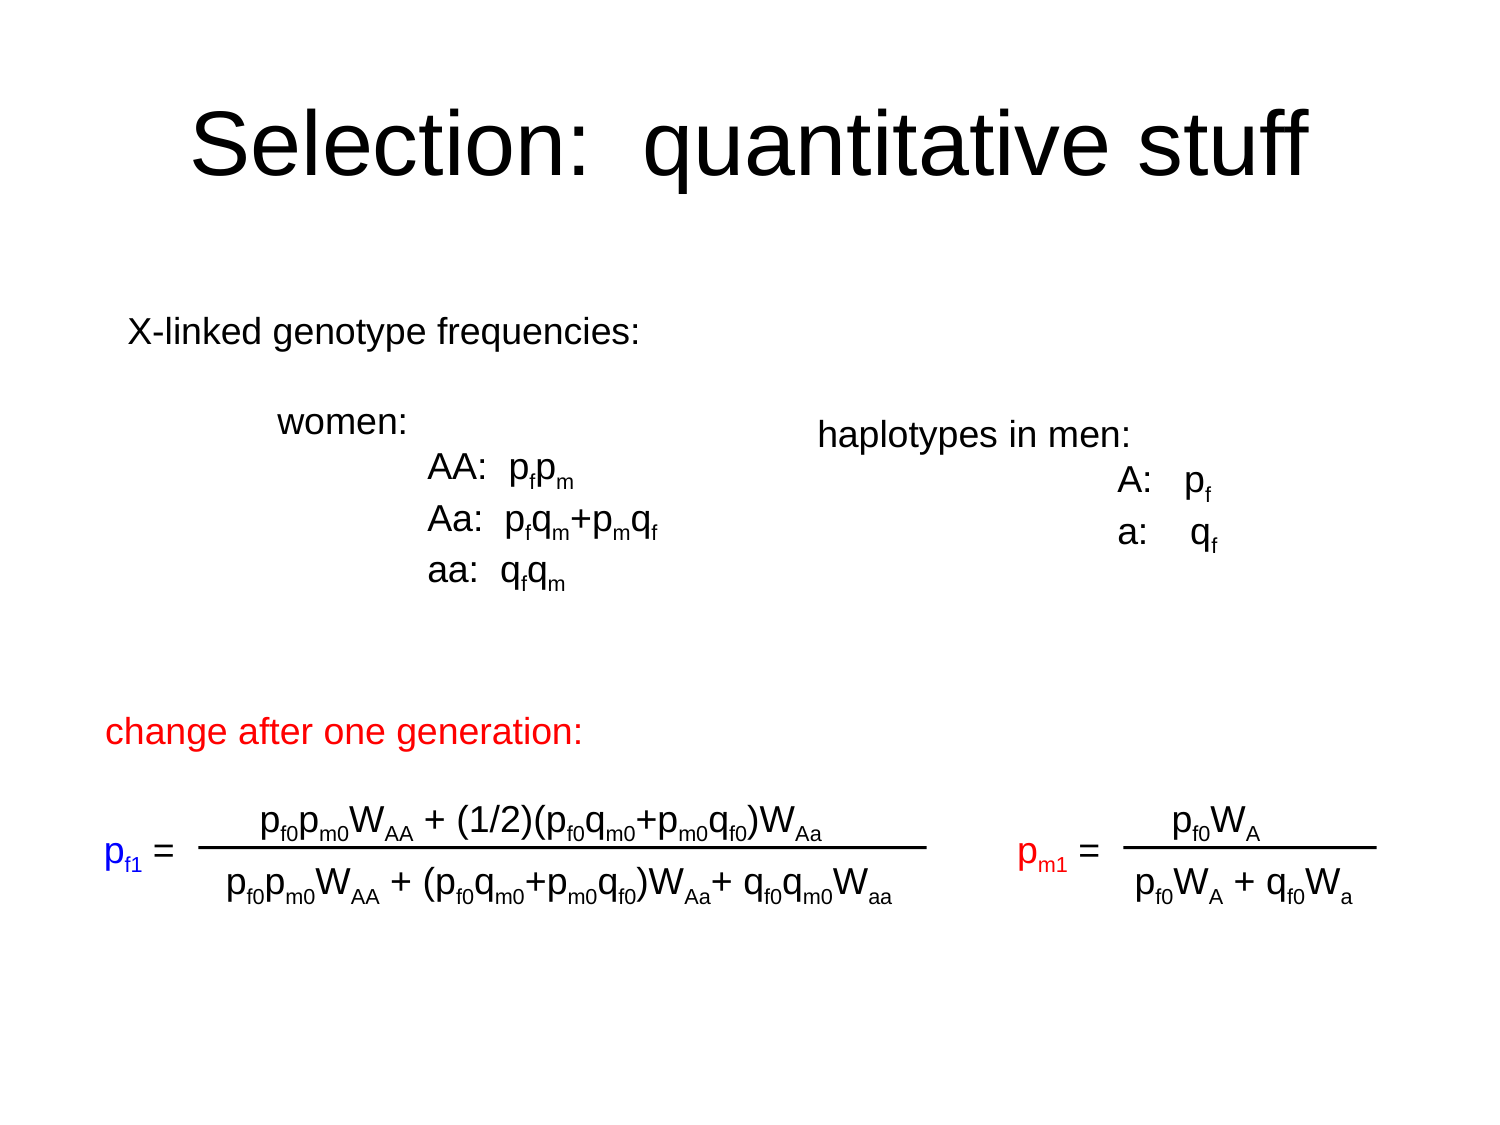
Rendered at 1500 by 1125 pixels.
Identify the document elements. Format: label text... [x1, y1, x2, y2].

text_box change after one generation: [90, 699, 599, 760]
text_box X-linked genotype frequencies: women: AA: pfpm Aa: pfqm+pmqf aa: qfqm [112, 299, 1013, 604]
title Selection: quantitative stuff [75, 45, 1425, 233]
text_box pf0pm0WAA + (1/2)(pf0qm0+pm0qf0)WAa [202, 787, 837, 847]
text_box pm1 = [1002, 818, 1119, 885]
text_box pf0WA + qf0Wa [1119, 849, 1368, 916]
text_box haplotypes in men: A: pf a: qf [802, 403, 1237, 611]
text_box pf0pm0WAA + (pf0qm0+pm0qf0)WAa+ qf0qm0Waa [211, 849, 908, 916]
text_box pf0pm0WAA + (1/2)(pf0qm0+pm0qf0)WAa [202, 848, 837, 854]
text_box pf1 = [88, 818, 201, 885]
text_box pf0WA [1114, 787, 1286, 854]
